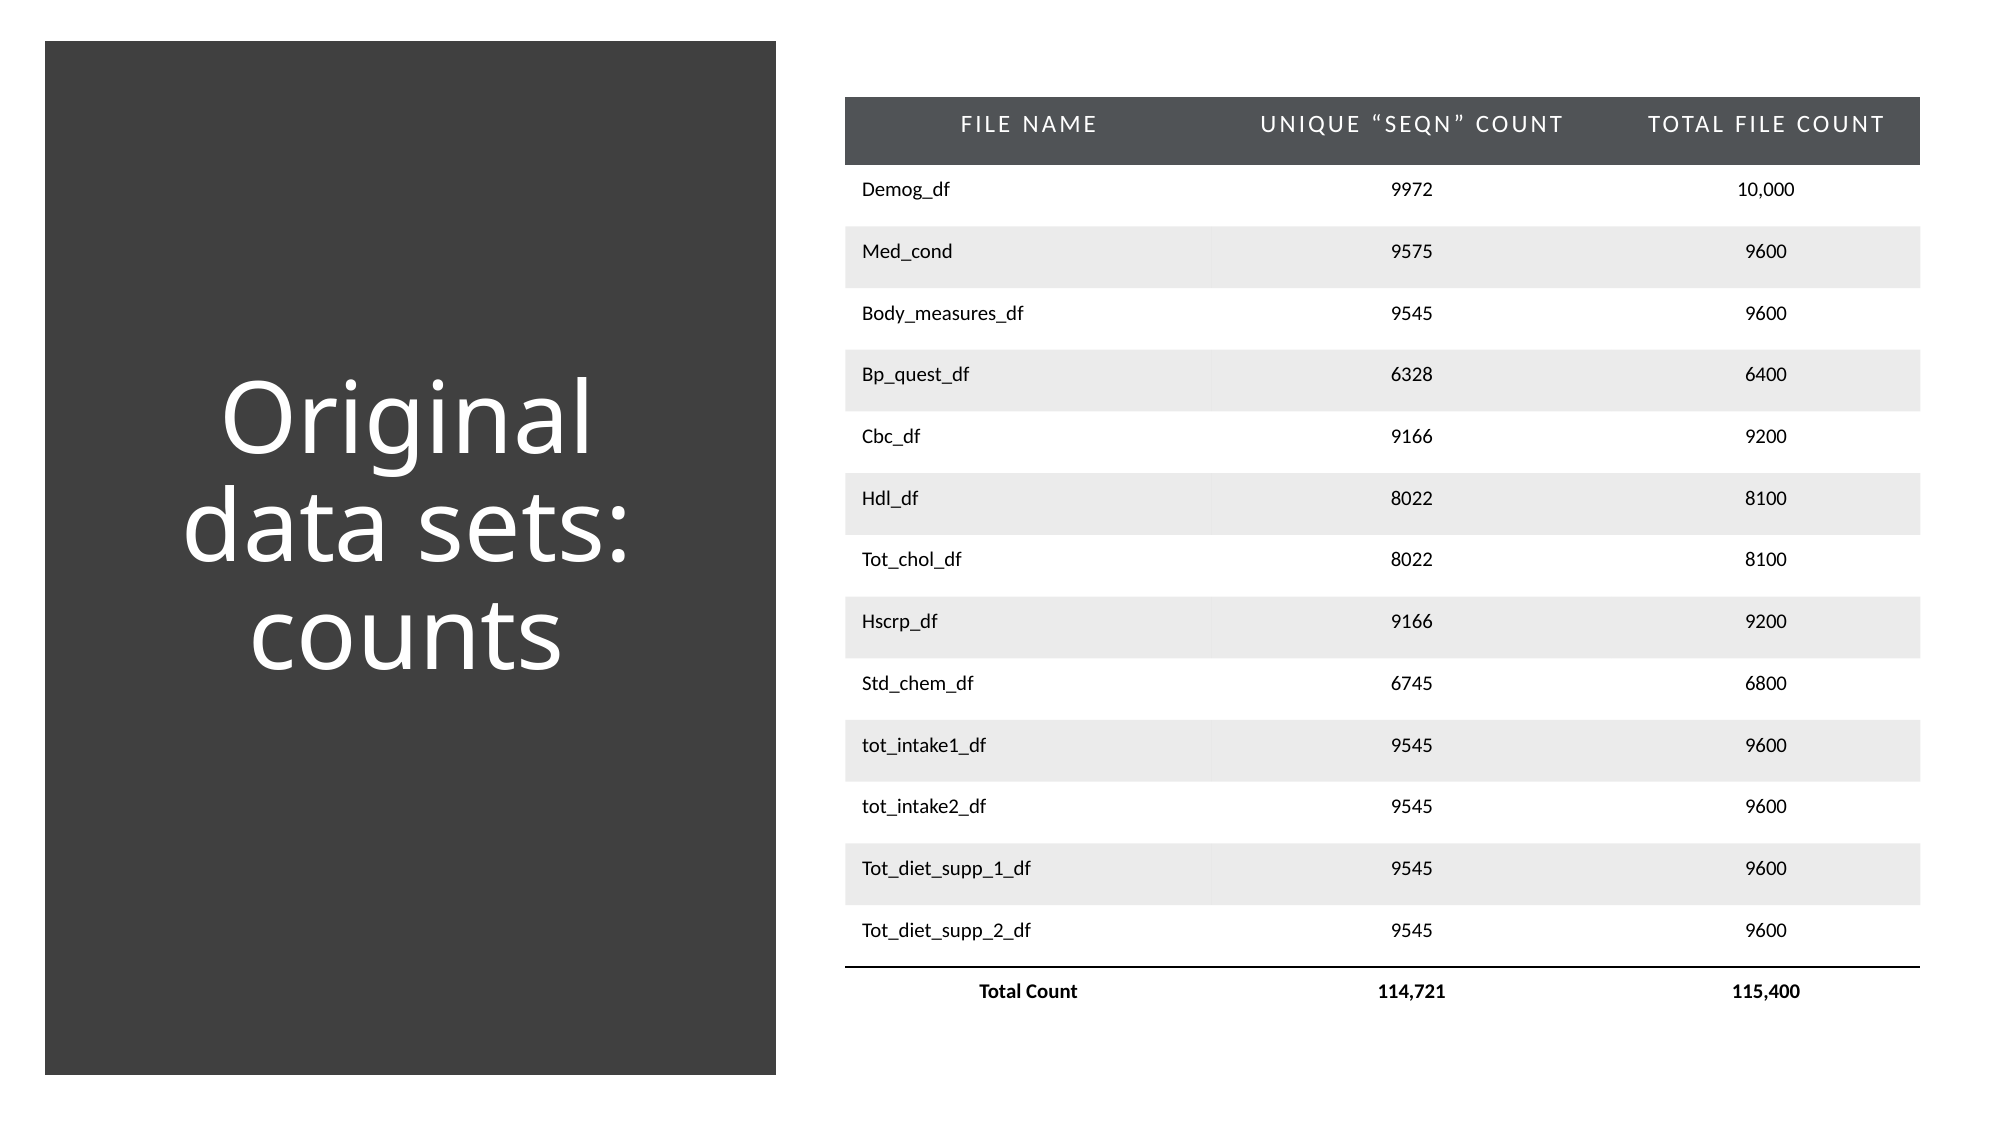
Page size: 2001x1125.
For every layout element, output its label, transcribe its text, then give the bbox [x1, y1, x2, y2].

text_box [54, 50, 767, 1066]
table_cell Cbc_df [845, 411, 1212, 473]
table_cell 6328 [1212, 350, 1612, 411]
table_cell 9200 [1612, 597, 1920, 658]
table_cell 6800 [1612, 658, 1920, 720]
table_cell Tot_diet_supp_1_df [845, 843, 1212, 905]
table_cell 9600 [1612, 288, 1920, 350]
table_cell 9600 [1612, 782, 1920, 843]
table_cell Std_chem_df [845, 658, 1212, 720]
table_cell 6745 [1212, 658, 1612, 720]
table_cell Hscrp_df [845, 597, 1212, 658]
table_cell 115,400 [1612, 968, 1920, 1029]
table_cell Hdl_df [845, 473, 1212, 535]
table_cell 9600 [1612, 905, 1920, 966]
table_header Unique “SEQN” Count [1212, 97, 1612, 165]
table_cell 8100 [1612, 473, 1920, 535]
table_cell 9545 [1212, 905, 1612, 966]
table_cell Tot_chol_df [845, 535, 1212, 597]
title Original data sets: counts [121, 121, 693, 936]
table_cell 8022 [1212, 535, 1612, 597]
table_cell 9575 [1212, 226, 1612, 288]
table_cell Tot_diet_supp_2_df [845, 905, 1212, 966]
table_header Total File Count [1612, 97, 1920, 165]
table_cell Total Count [845, 968, 1212, 1029]
table_cell 9545 [1212, 288, 1612, 350]
table_cell Bp_quest_df [845, 350, 1212, 411]
table_cell 9545 [1212, 720, 1612, 782]
table_header File Name [845, 97, 1212, 165]
table_cell Med_cond [845, 226, 1212, 288]
table_cell 9545 [1212, 843, 1612, 905]
table_cell 6400 [1612, 350, 1920, 411]
table_cell 10,000 [1612, 165, 1920, 226]
table_cell 9166 [1212, 597, 1612, 658]
table_cell 9600 [1612, 720, 1920, 782]
table_cell 9600 [1612, 843, 1920, 905]
table_cell Demog_df [845, 165, 1212, 226]
table_cell 9200 [1612, 411, 1920, 473]
table_cell 9545 [1212, 782, 1612, 843]
table_cell 8100 [1612, 535, 1920, 597]
table_cell 9972 [1212, 165, 1612, 226]
table_cell Body_measures_df [845, 288, 1212, 350]
table_cell 9166 [1212, 411, 1612, 473]
table_cell 8022 [1212, 473, 1612, 535]
table_cell tot_intake1_df [845, 720, 1212, 782]
table_cell 114,721 [1212, 968, 1612, 1029]
table_cell tot_intake2_df [845, 782, 1212, 843]
table_cell 9600 [1612, 226, 1920, 288]
